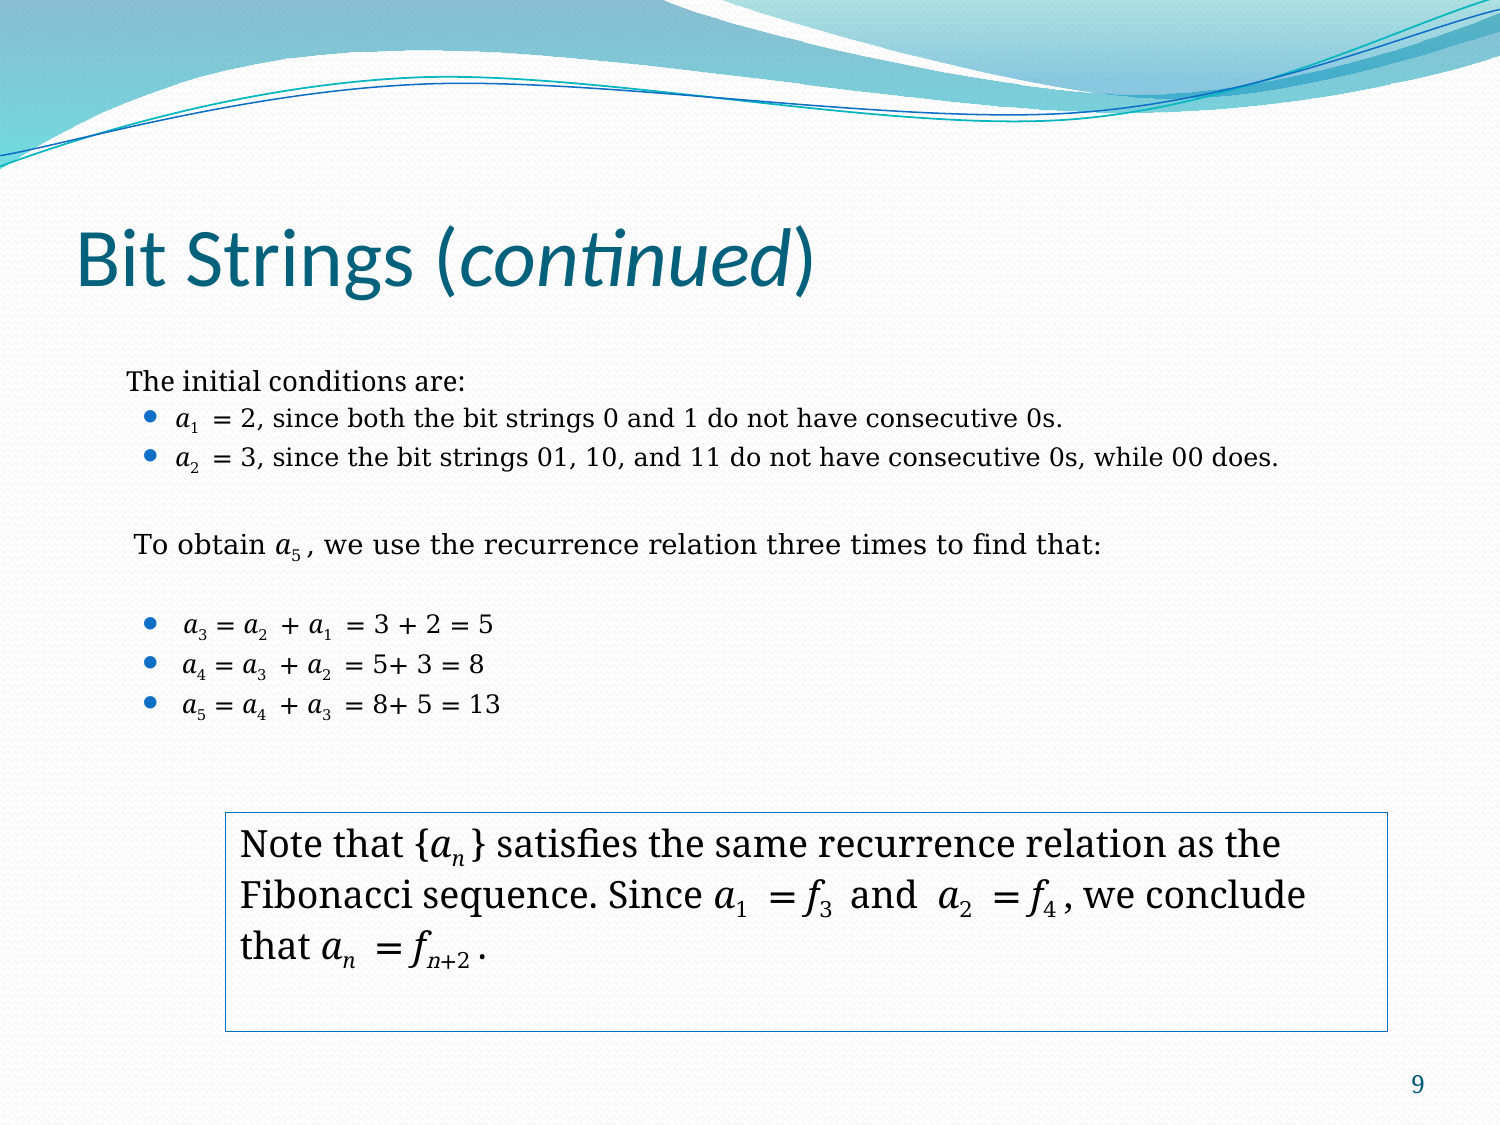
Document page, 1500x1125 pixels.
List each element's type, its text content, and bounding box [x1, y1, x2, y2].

title Bit Strings (continued) [75, 115, 1425, 303]
slide_number 9 [1299, 1042, 1425, 1103]
text_box Note that {an } satisfies the same recurrence relation as the Fibonacci sequence. Since a1 = f3 and a2 = f4 , we conclude that an = fn+2 . [225, 812, 1388, 1032]
list The initial conditions are: a1 = 2, since both the bit strings 0 and 1 do not have consecutive 0s. a2 = 3, since the bit strings 01, 10, and 11 do not have consecutive 0s, while 00 does. To obtain a5 , we use the recurrence relation three times to find that: a3 = a2 + a1 = 3 + 2 = 5 a4 = a3 + a2 = 5+ 3 = 8 a5 = a4 + a3 = 8+ 5 = 13 [75, 317, 1425, 1038]
